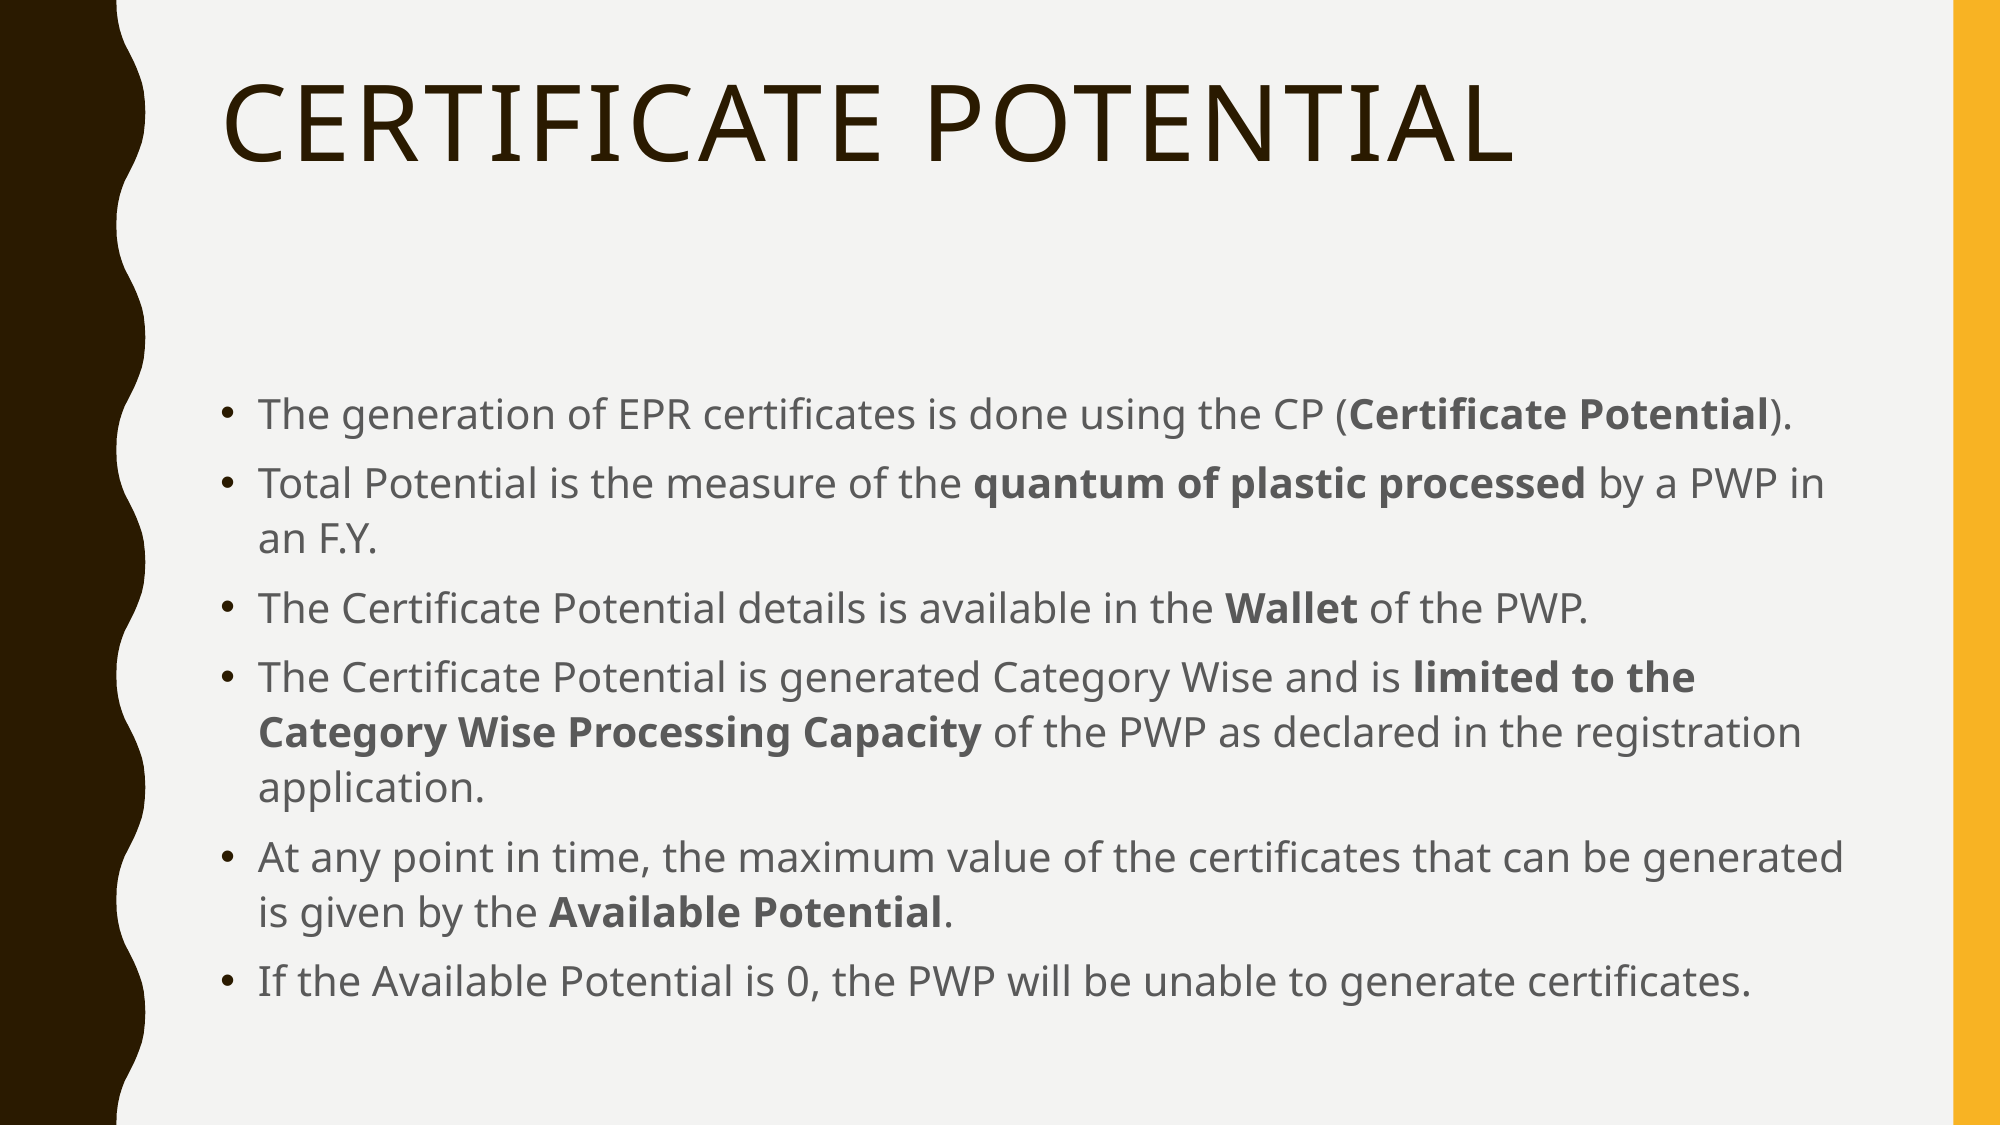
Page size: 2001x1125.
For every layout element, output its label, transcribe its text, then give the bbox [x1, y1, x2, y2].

list The generation of EPR certificates is done using the CP (Certificate Potential). Total Potential is the measure of the quantum of plastic processed by a PWP in an F.Y. The Certificate Potential details is available in the Wallet of the PWP. The Certificate Potential is generated Category Wise and is limited to the Category Wise Processing Capacity of the PWP as declared in the registration application. At any point in time, the maximum value of the certificates that can be generated is given by the Available Potential. If the Available Potential is 0, the PWP will be unable to generate certificates. [205, 375, 1875, 965]
title Certificate potential [205, 62, 1875, 308]
